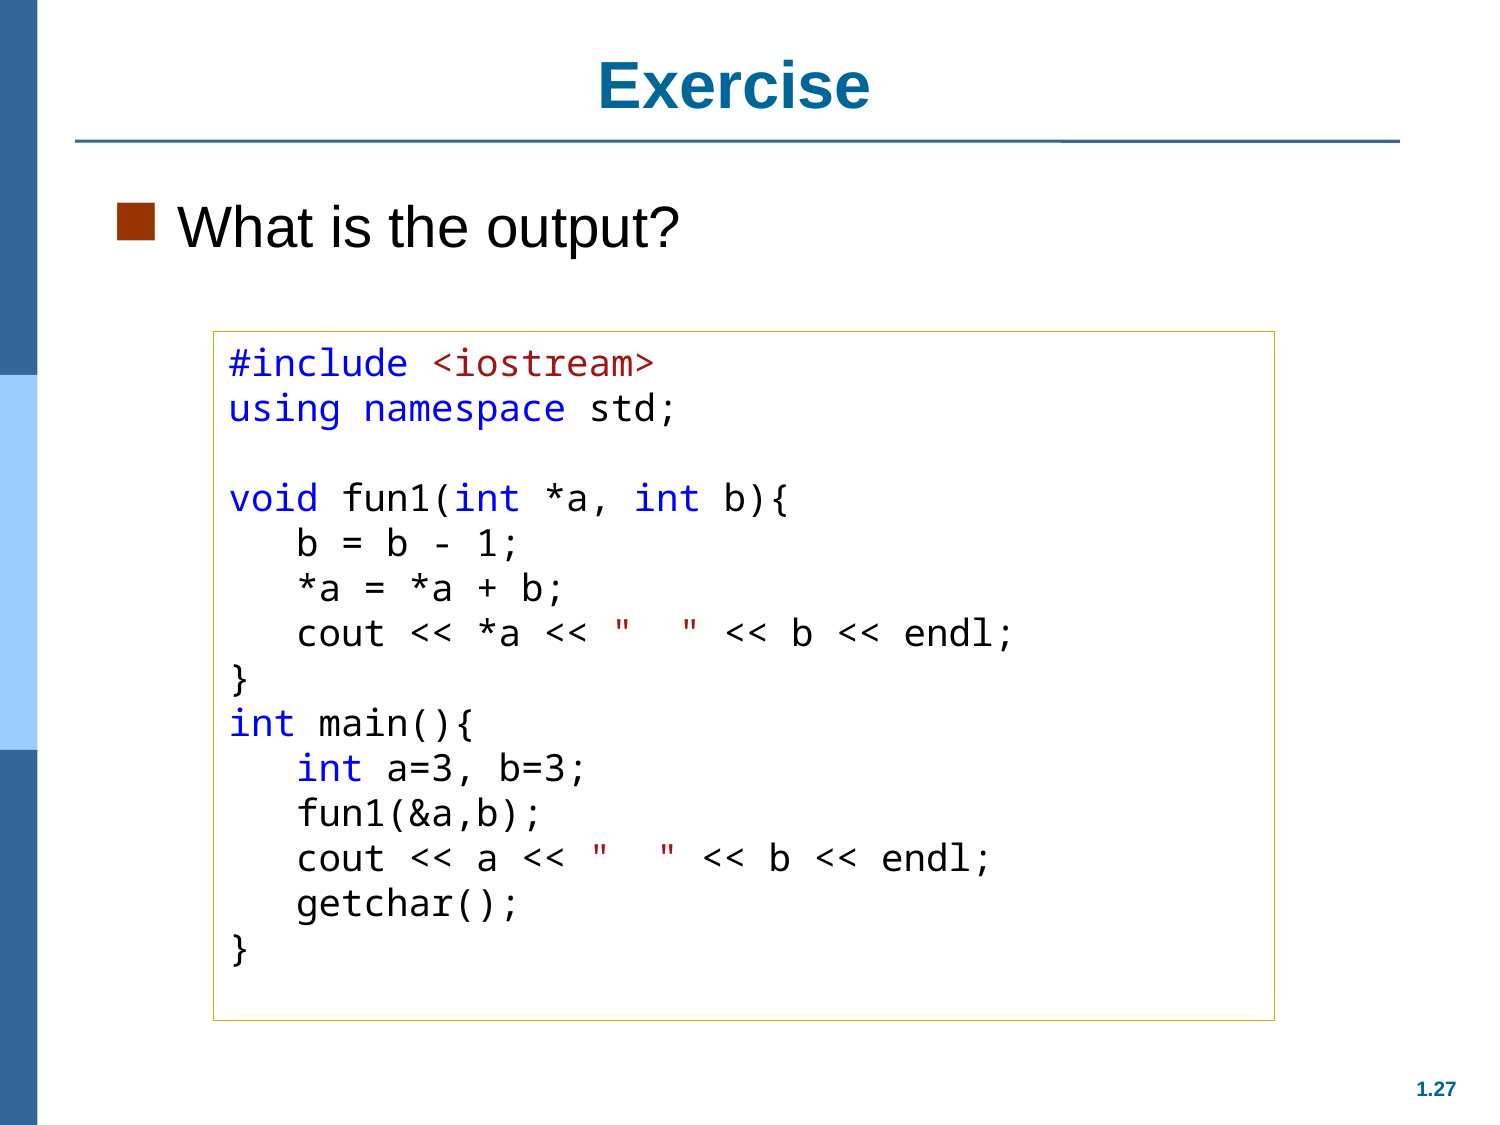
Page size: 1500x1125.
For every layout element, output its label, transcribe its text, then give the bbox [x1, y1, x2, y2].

list What is the output? [106, 181, 1382, 280]
text_box #include <iostream> using namespace std; void fun1(int *a, int b){ b = b - 1; *a = *a + b; cout << *a << " " << b << endl; } int main(){ int a=3, b=3; fun1(&a,b); cout << a << " " << b << endl; getchar(); } [213, 331, 1275, 1021]
title Exercise [106, 35, 1382, 130]
